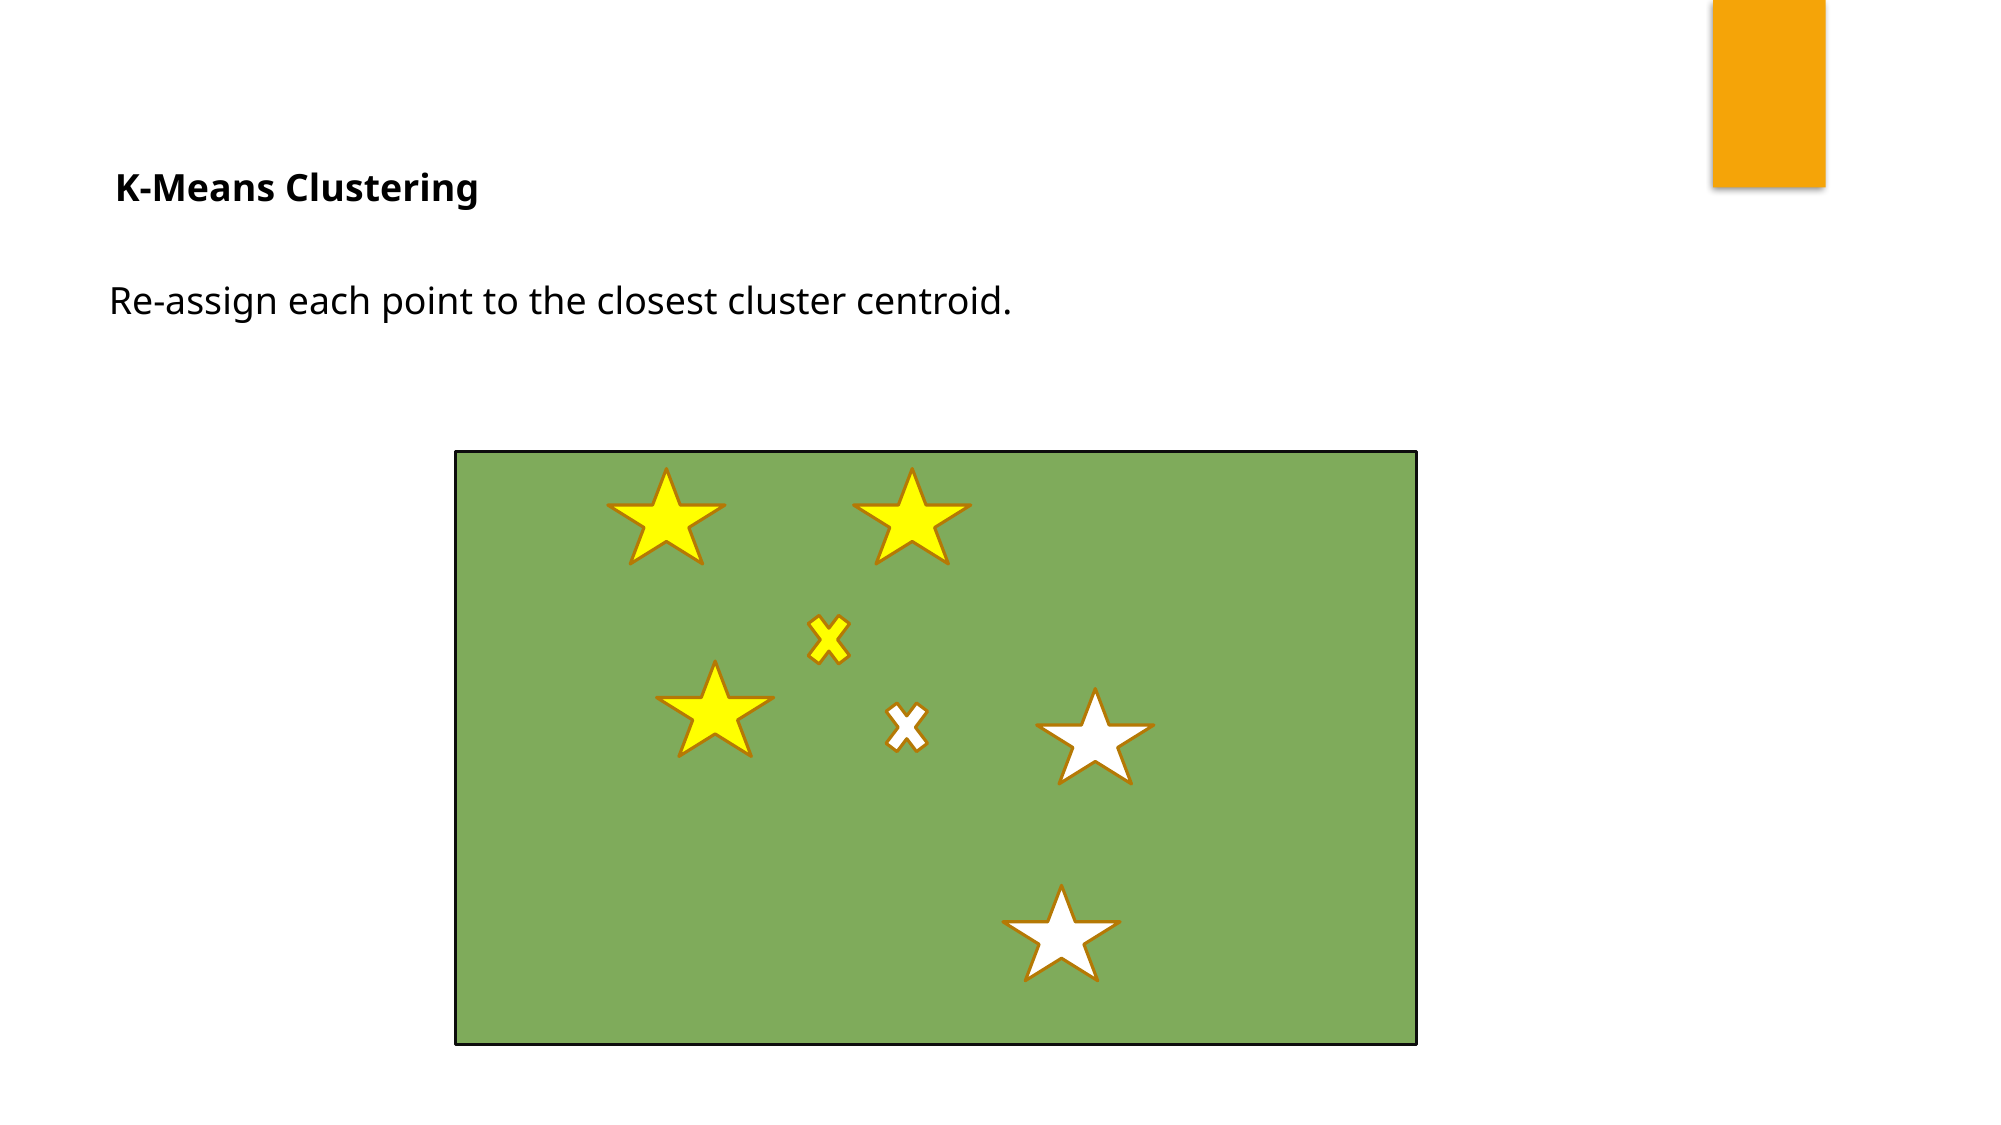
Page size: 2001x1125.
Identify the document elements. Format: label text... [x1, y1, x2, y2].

text_box Re-assign each point to the closest cluster centroid. [94, 269, 1682, 330]
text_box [455, 451, 1417, 1045]
text_box K-Means Clustering [100, 156, 495, 217]
